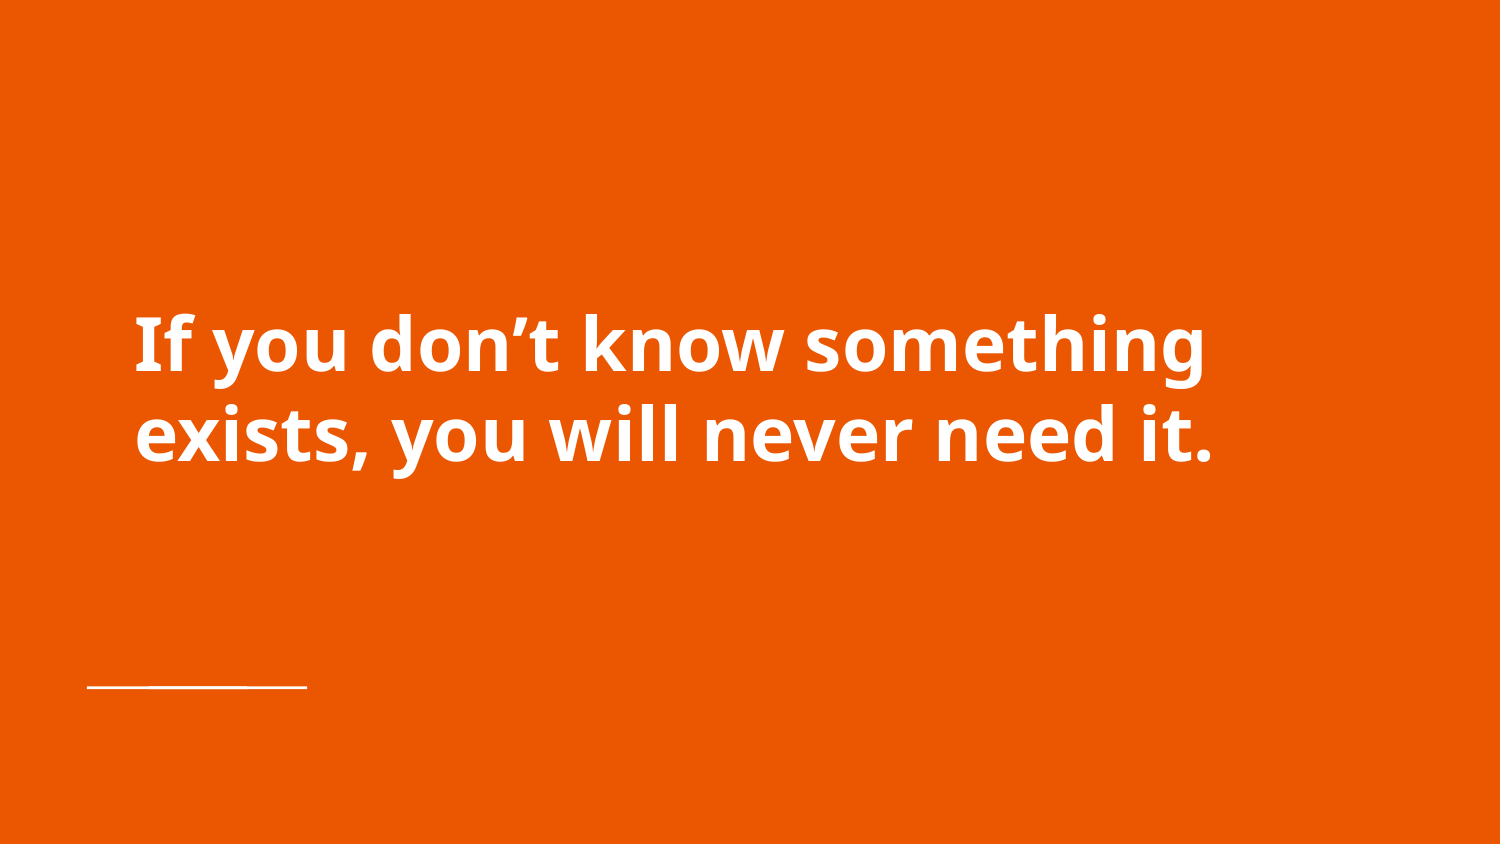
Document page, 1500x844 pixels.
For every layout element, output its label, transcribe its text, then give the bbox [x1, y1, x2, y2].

title If you don’t know something exists, you will never need it. [119, 141, 1272, 632]
